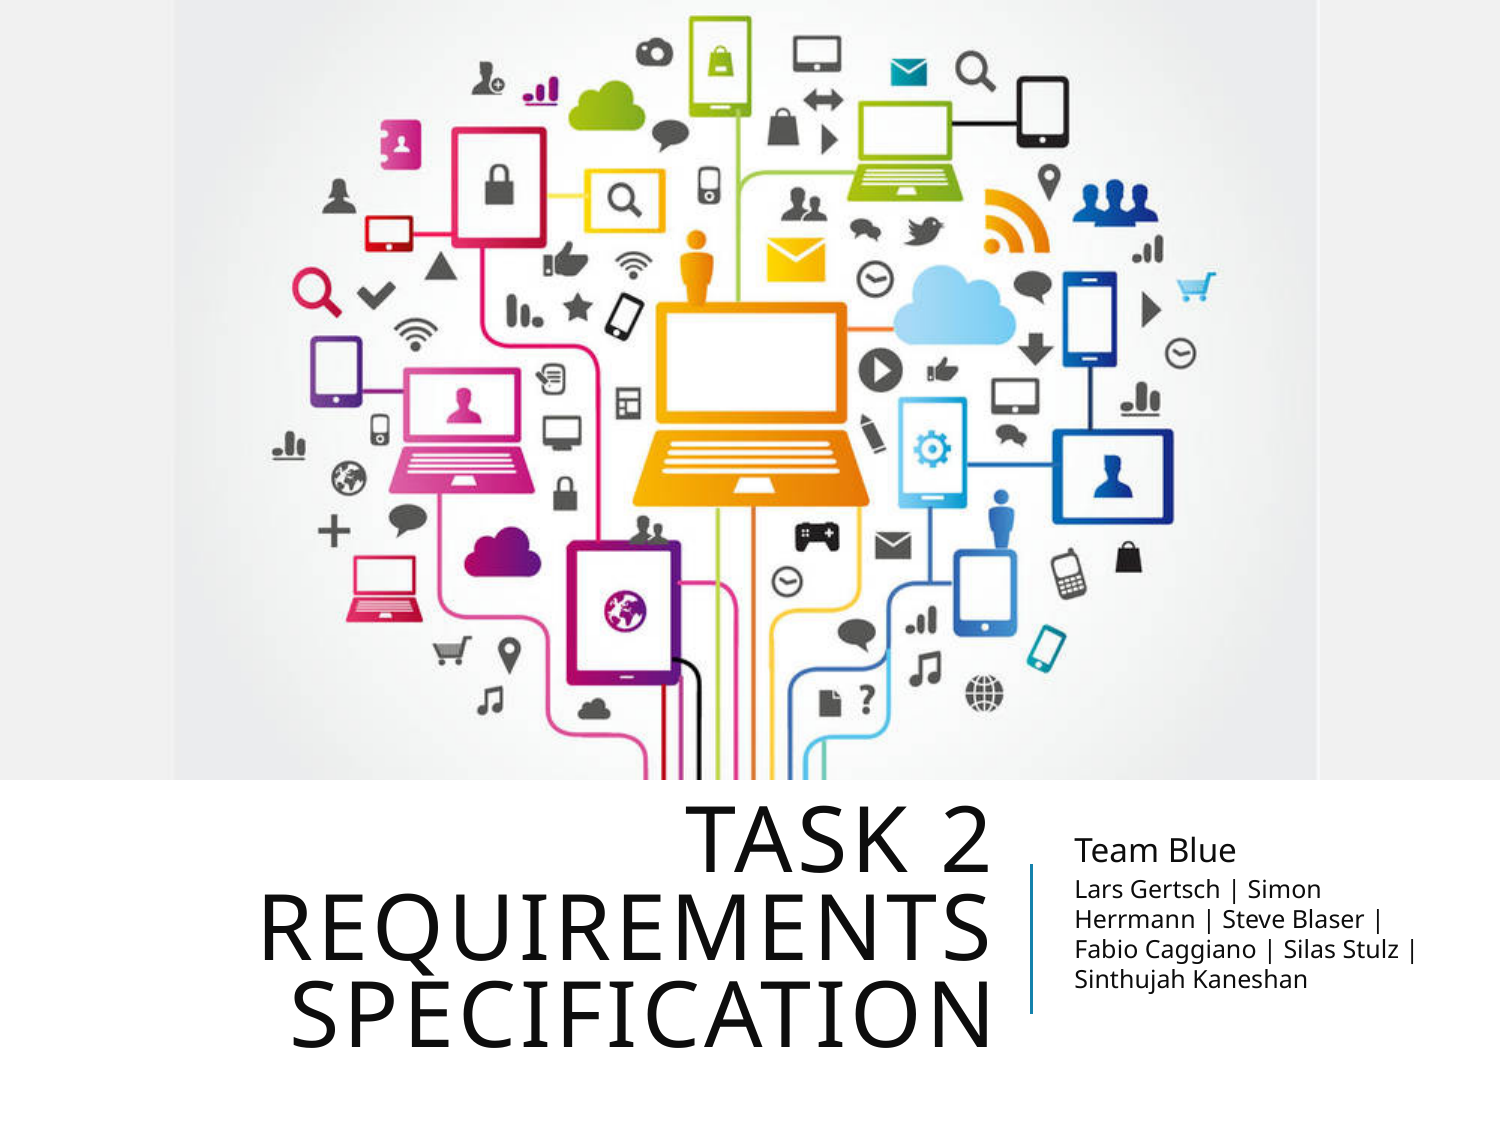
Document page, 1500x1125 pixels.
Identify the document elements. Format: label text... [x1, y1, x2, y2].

title Task 2 Requirements Specification [56, 813, 1013, 1054]
picture [0, 0, 1500, 780]
subtitle Team Blue Lars Gertsch | Simon Herrmann | Steve Blaser | Fabio Caggiano | Silas Stulz | Sinthujah Kaneshan [1059, 813, 1454, 1054]
